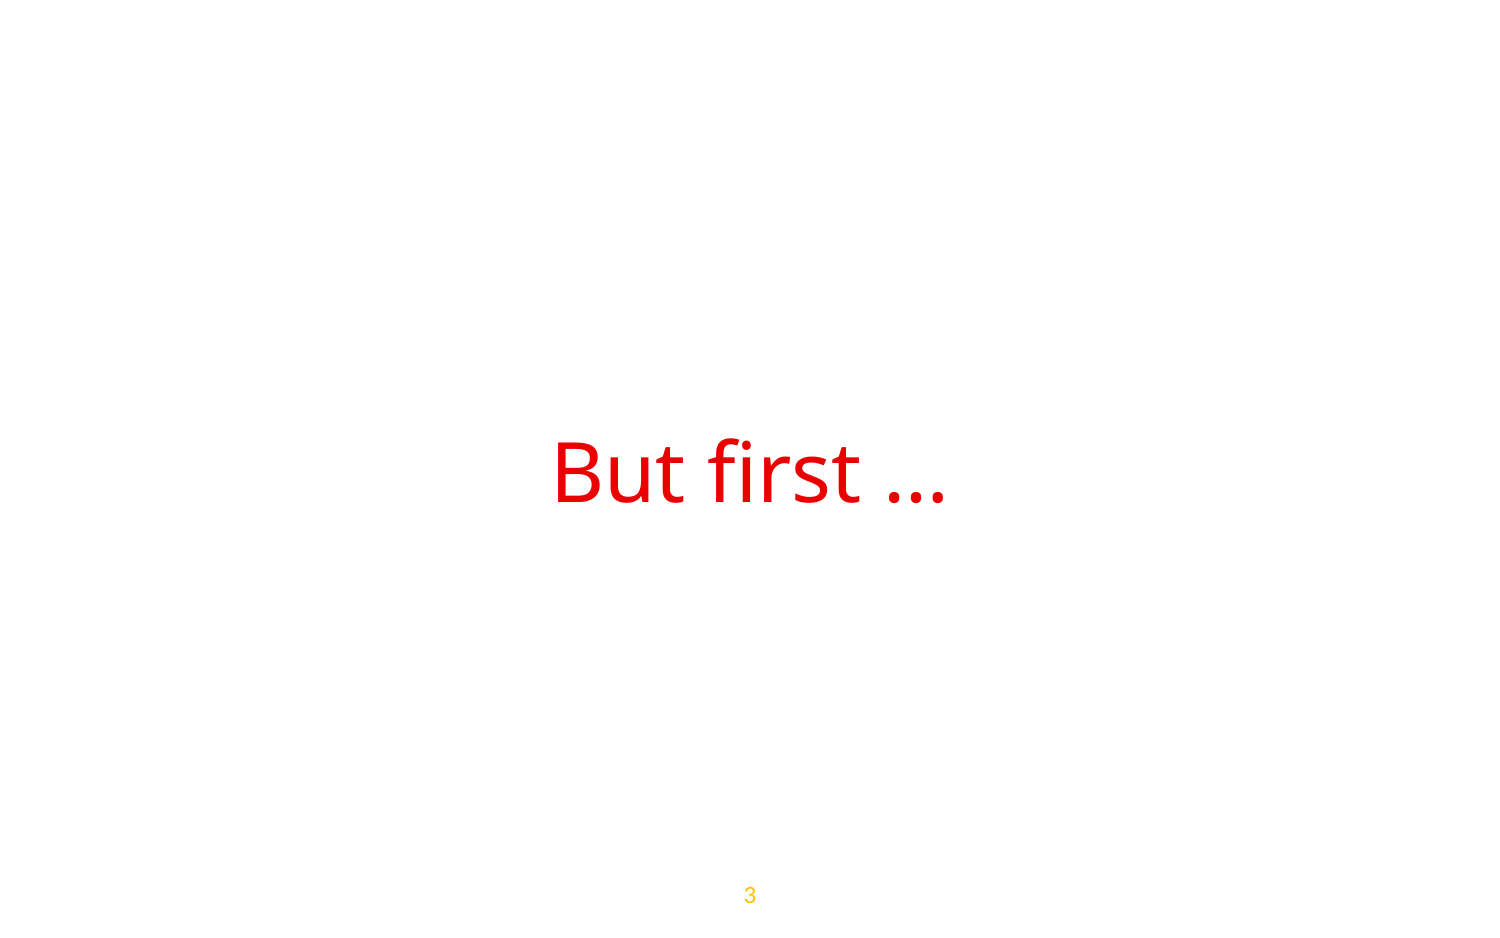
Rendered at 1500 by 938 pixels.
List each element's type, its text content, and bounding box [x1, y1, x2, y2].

title But first … [75, 390, 1425, 547]
slide_number 3 [575, 868, 925, 919]
